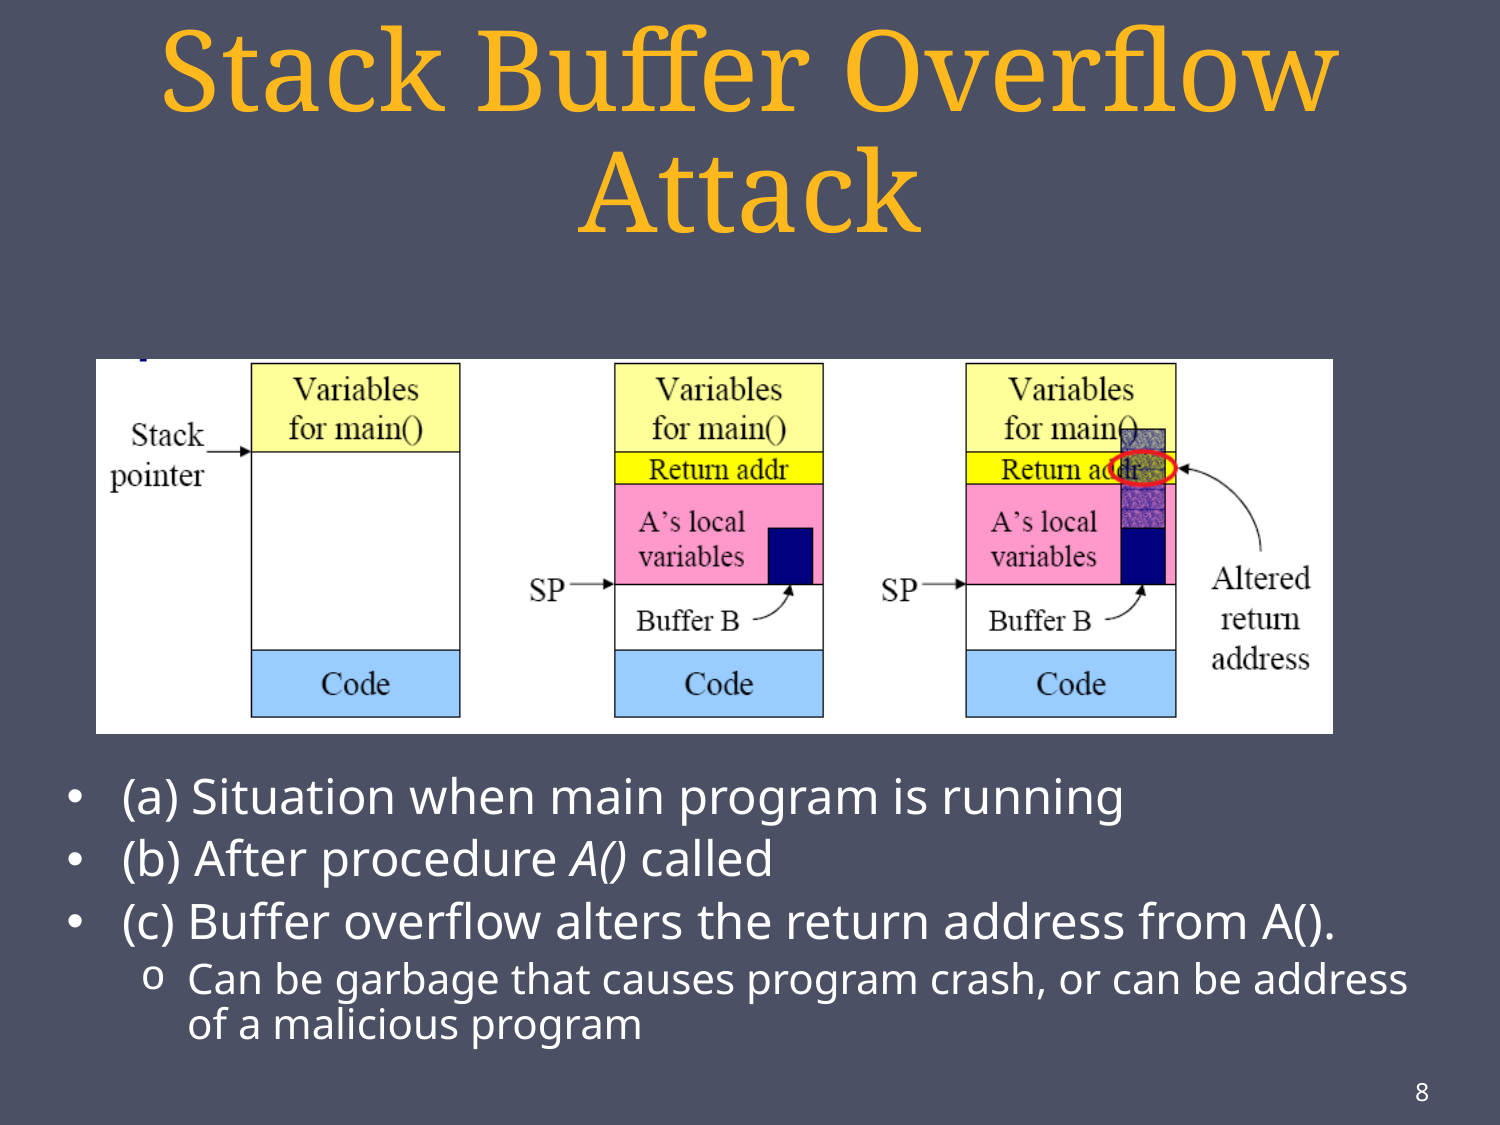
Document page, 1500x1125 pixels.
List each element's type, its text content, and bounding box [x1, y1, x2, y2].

title Stack Buffer Overflow Attack [75, 0, 1425, 263]
picture [96, 359, 1333, 734]
slide_number 8 [1410, 1062, 1500, 1125]
list (a) Situation when main program is running (b) After procedure A() called (c) Buffer overflow alters the return address from A(). Can be garbage that causes program crash, or can be address of a malicious program [51, 764, 1459, 1062]
